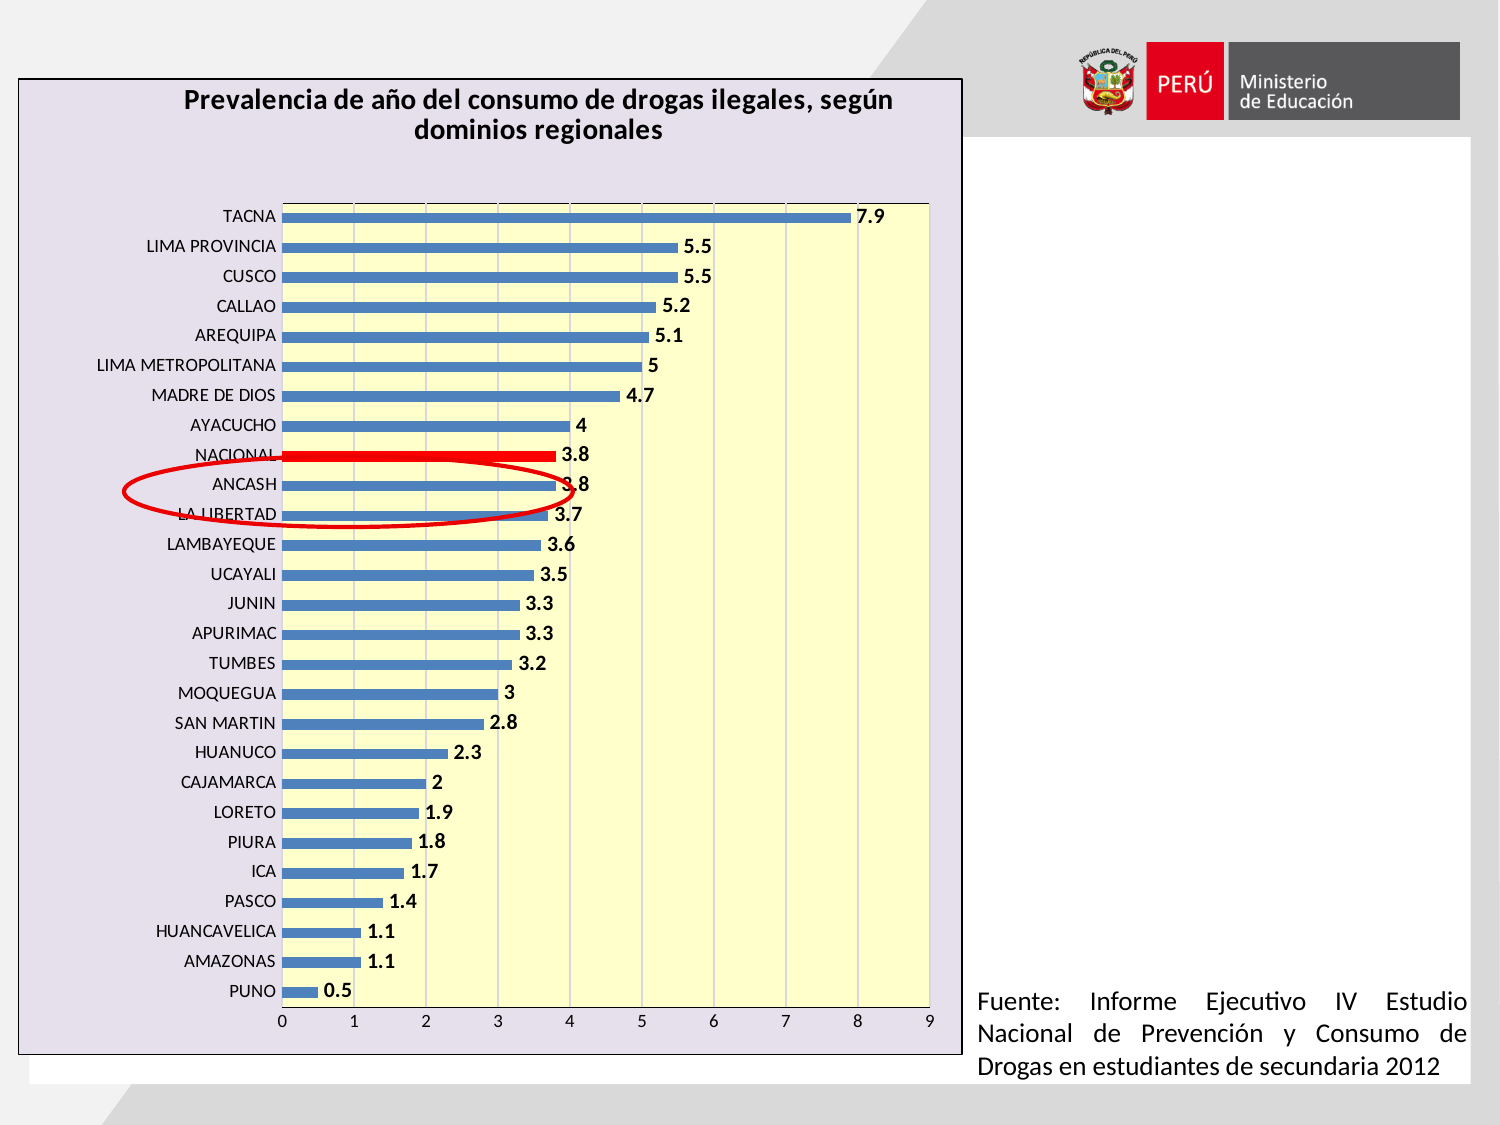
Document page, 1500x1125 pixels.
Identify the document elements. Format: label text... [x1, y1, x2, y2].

text_box Fuente: Informe Ejecutivo IV Estudio Nacional de Prevención y Consumo de Drogas en estudiantes de secundaria 2012 [962, 975, 1483, 1089]
chart [17, 77, 963, 1056]
picture [1079, 42, 1460, 120]
